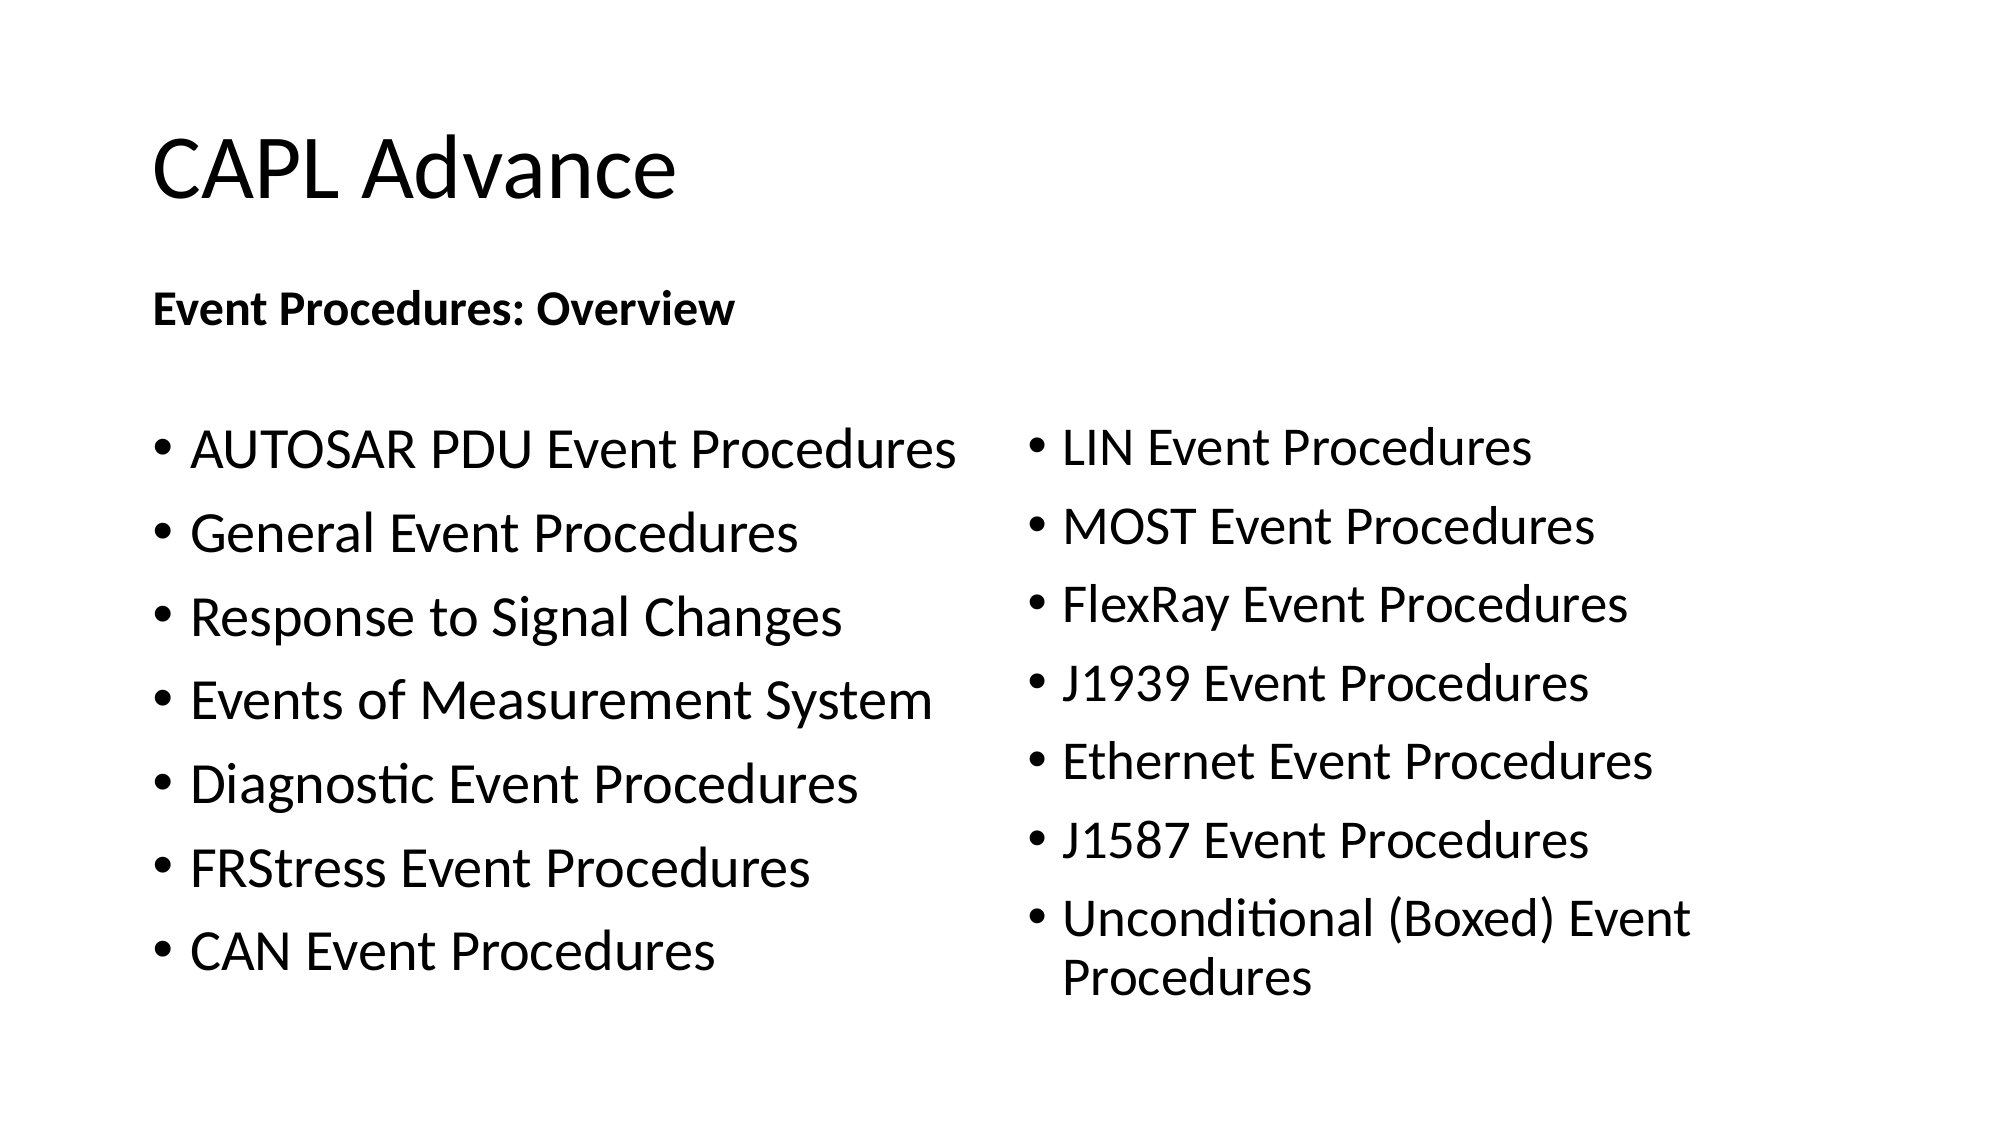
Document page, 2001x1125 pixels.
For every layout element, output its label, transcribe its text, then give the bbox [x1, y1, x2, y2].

list AUTOSAR PDU Event Procedures General Event Procedures Response to Signal Changes Events of Measurement System Diagnostic Event Procedures FRStress Event Procedures CAN Event Procedures [137, 410, 984, 1016]
title CAPL Advance [137, 59, 1863, 278]
list Event Procedures: Overview [137, 208, 984, 345]
list LIN Event Procedures MOST Event Procedures FlexRay Event Procedures J1939 Event Procedures Ethernet Event Procedures J1587 Event Procedures Unconditional (Boxed) Event Procedures [1012, 410, 1863, 1016]
